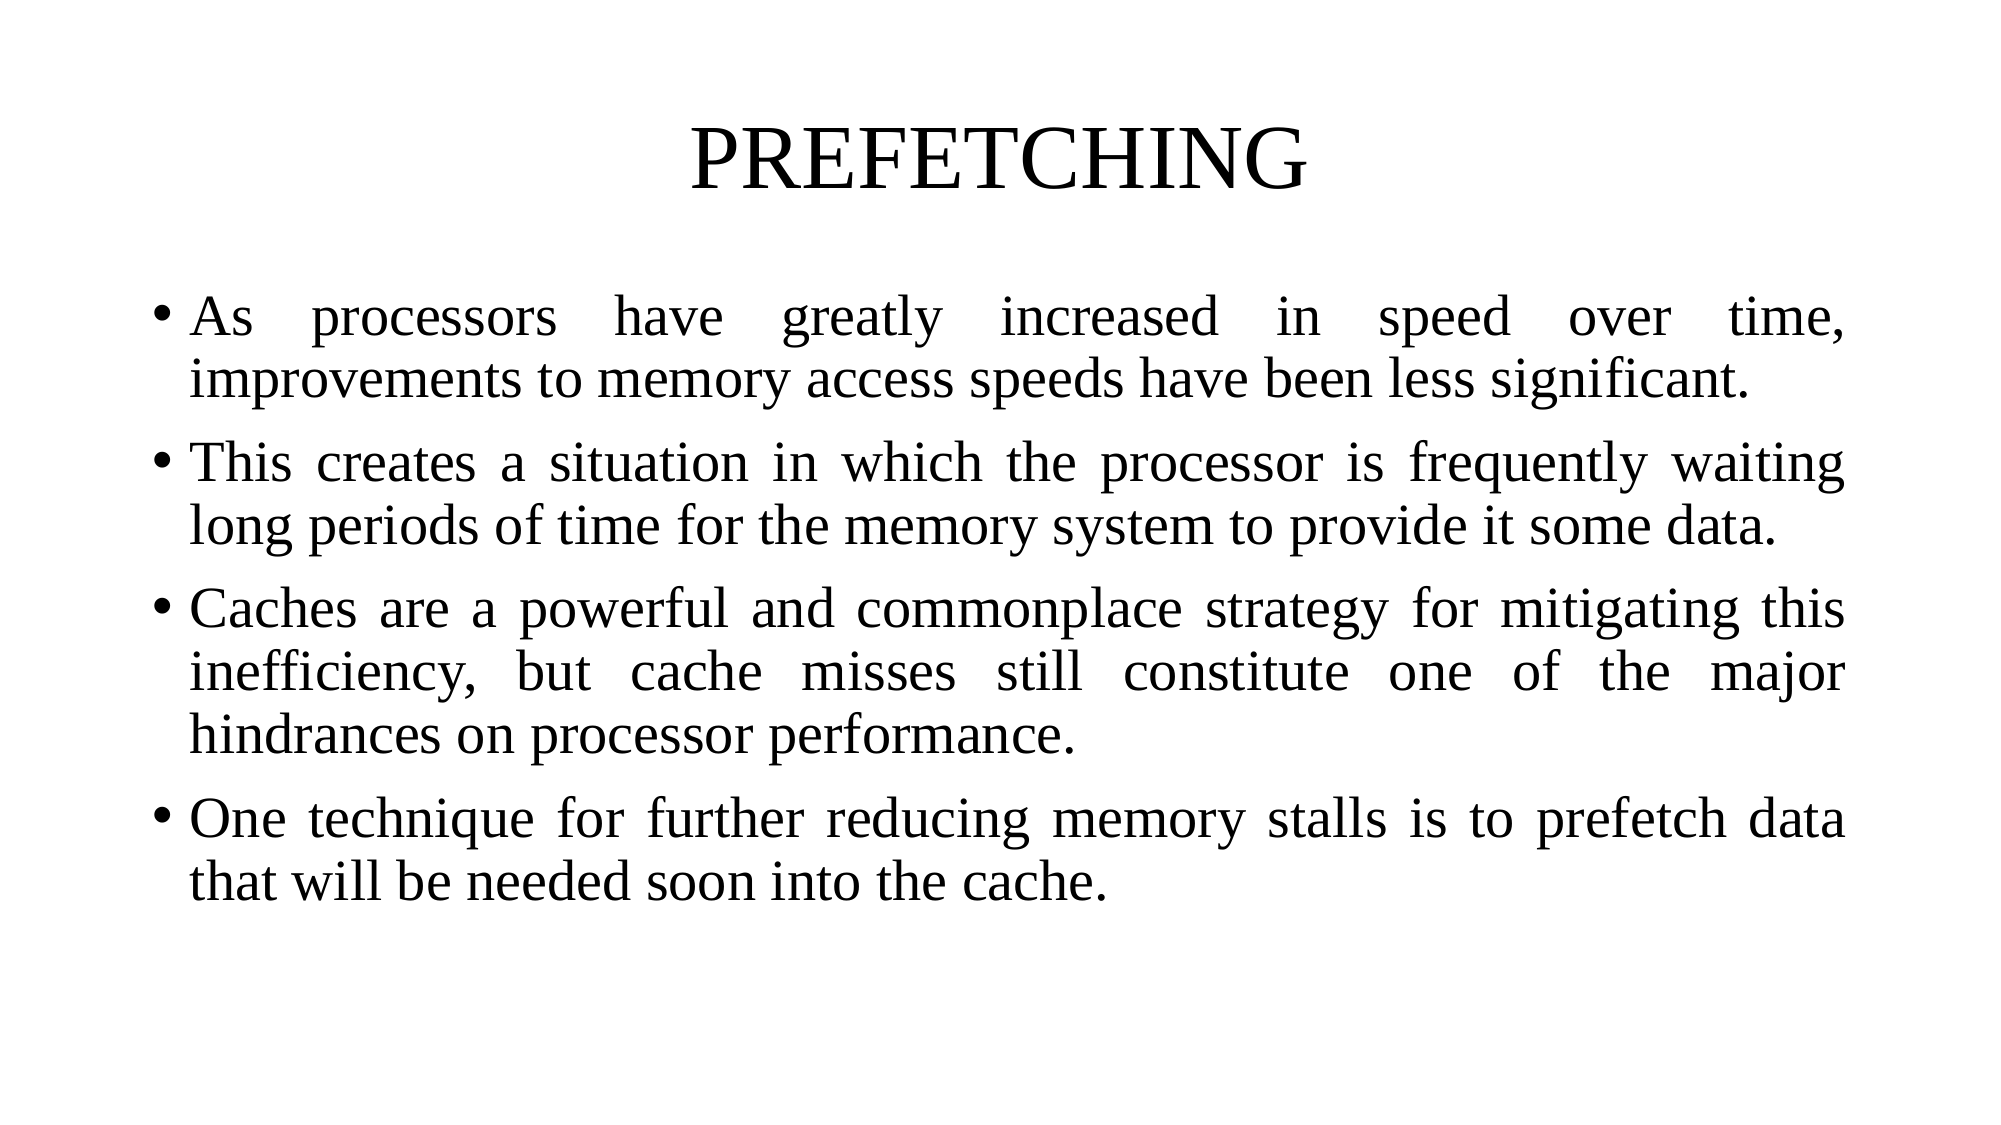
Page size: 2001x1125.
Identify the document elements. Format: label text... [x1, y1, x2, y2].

list As processors have greatly increased in speed over time, improvements to memory access speeds have been less significant. This creates a situation in which the processor is frequently waiting long periods of time for the memory system to provide it some data. Caches are a powerful and commonplace strategy for mitigating this inefficiency, but cache misses still constitute one of the major hindrances on processor performance. One technique for further reducing memory stalls is to prefetch data that will be needed soon into the cache. [137, 277, 1863, 1024]
title PREFETCHING [137, 59, 1863, 259]
